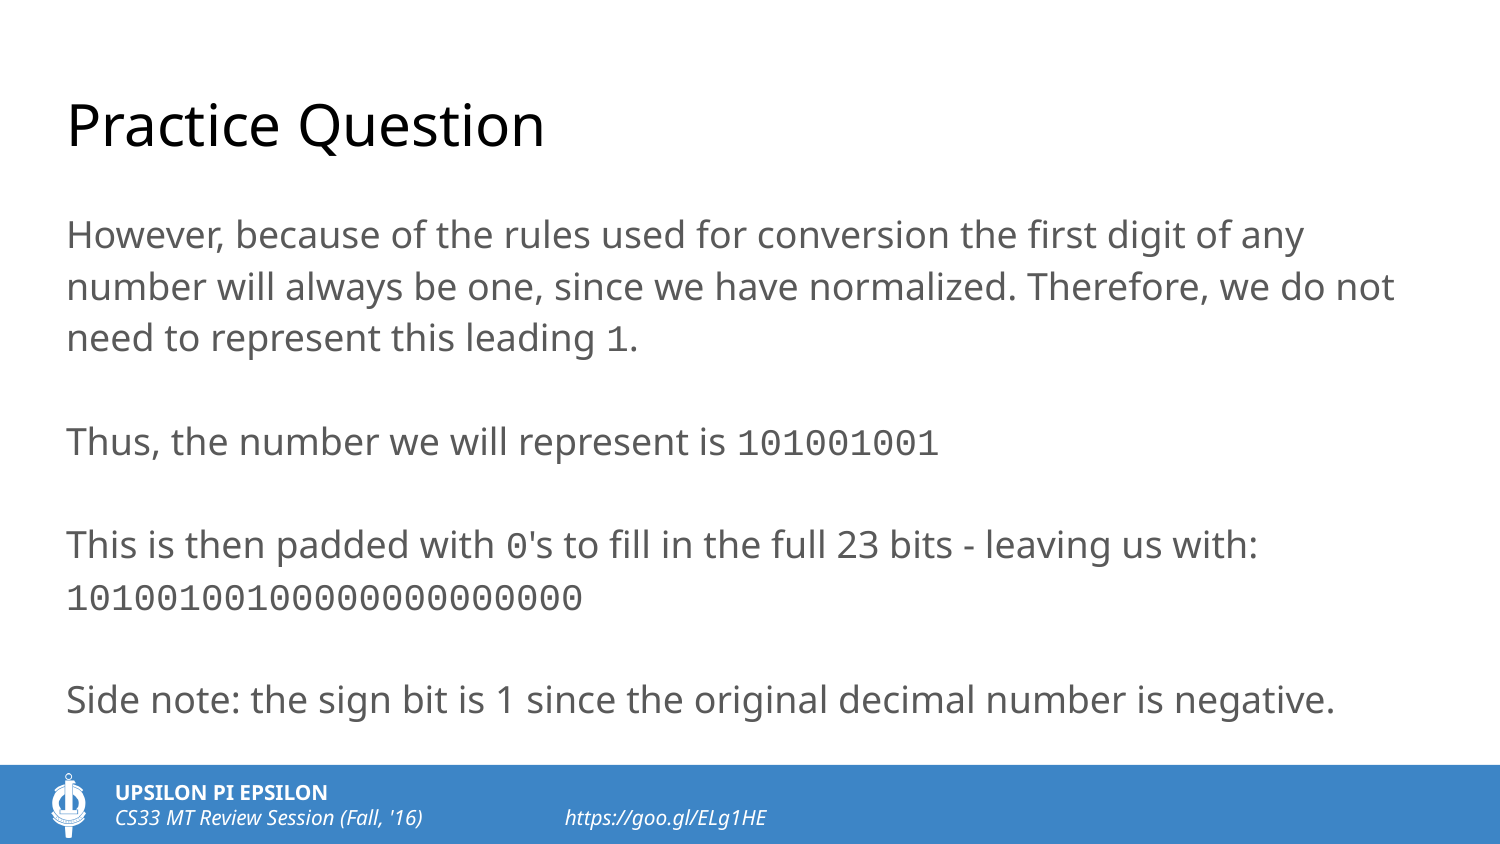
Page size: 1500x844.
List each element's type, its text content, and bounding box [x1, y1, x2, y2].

picture [51, 773, 86, 838]
list However, because of the rules used for conversion the first digit of any number will always be one, since we have normalized. Therefore, we do not need to represent this leading 1. Thus, the number we will represent is 101001001 This is then padded with 0's to fill in the full 23 bits - leaving us with: 10100100100000000000000 Side note: the sign bit is 1 since the original decimal number is negative. [51, 189, 1449, 750]
title Practice Question [51, 72, 1449, 167]
